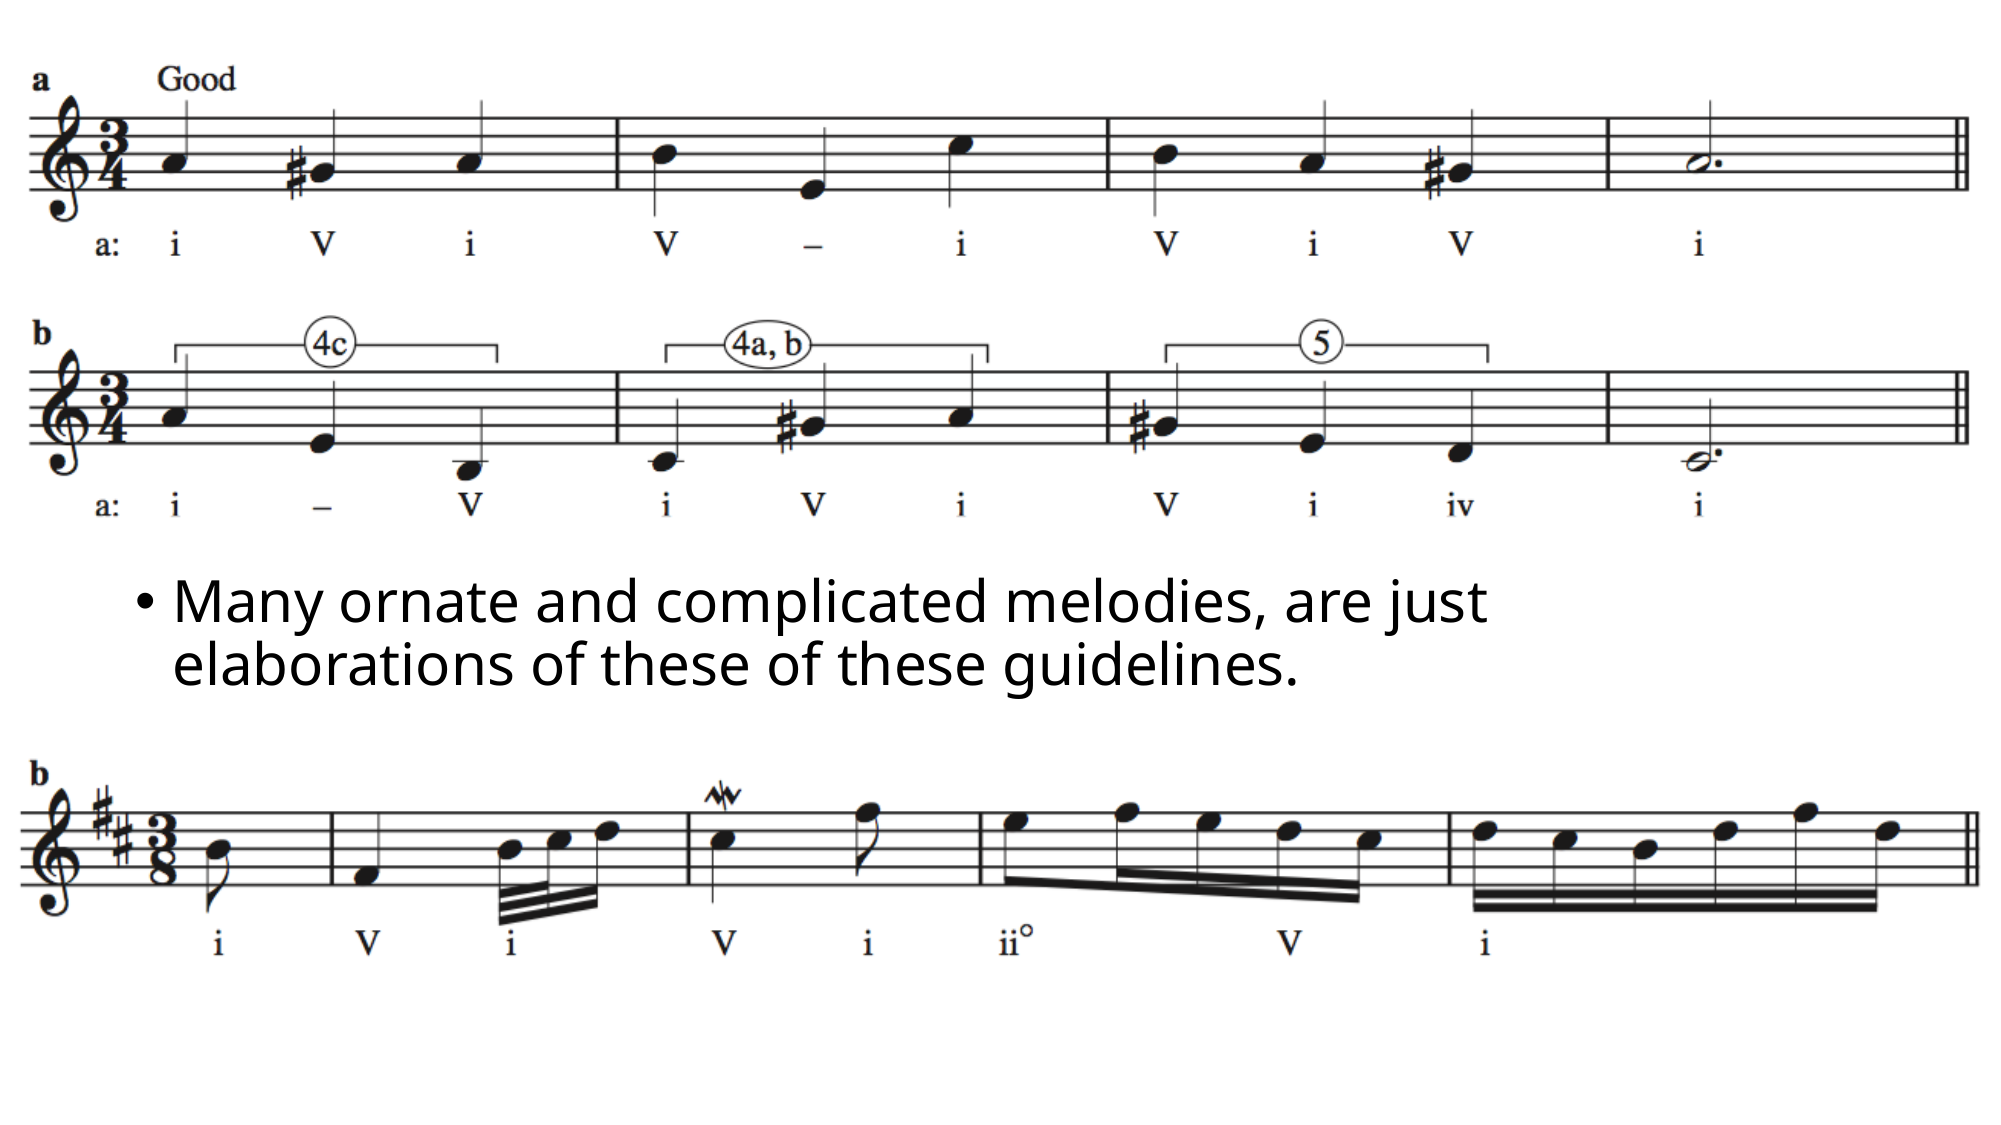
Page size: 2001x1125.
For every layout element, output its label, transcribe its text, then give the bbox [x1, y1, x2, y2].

picture [0, 19, 1983, 548]
picture [0, 725, 2000, 1027]
list Many ornate and complicated melodies, are just elaborations of these of these guidelines. [119, 564, 1845, 725]
